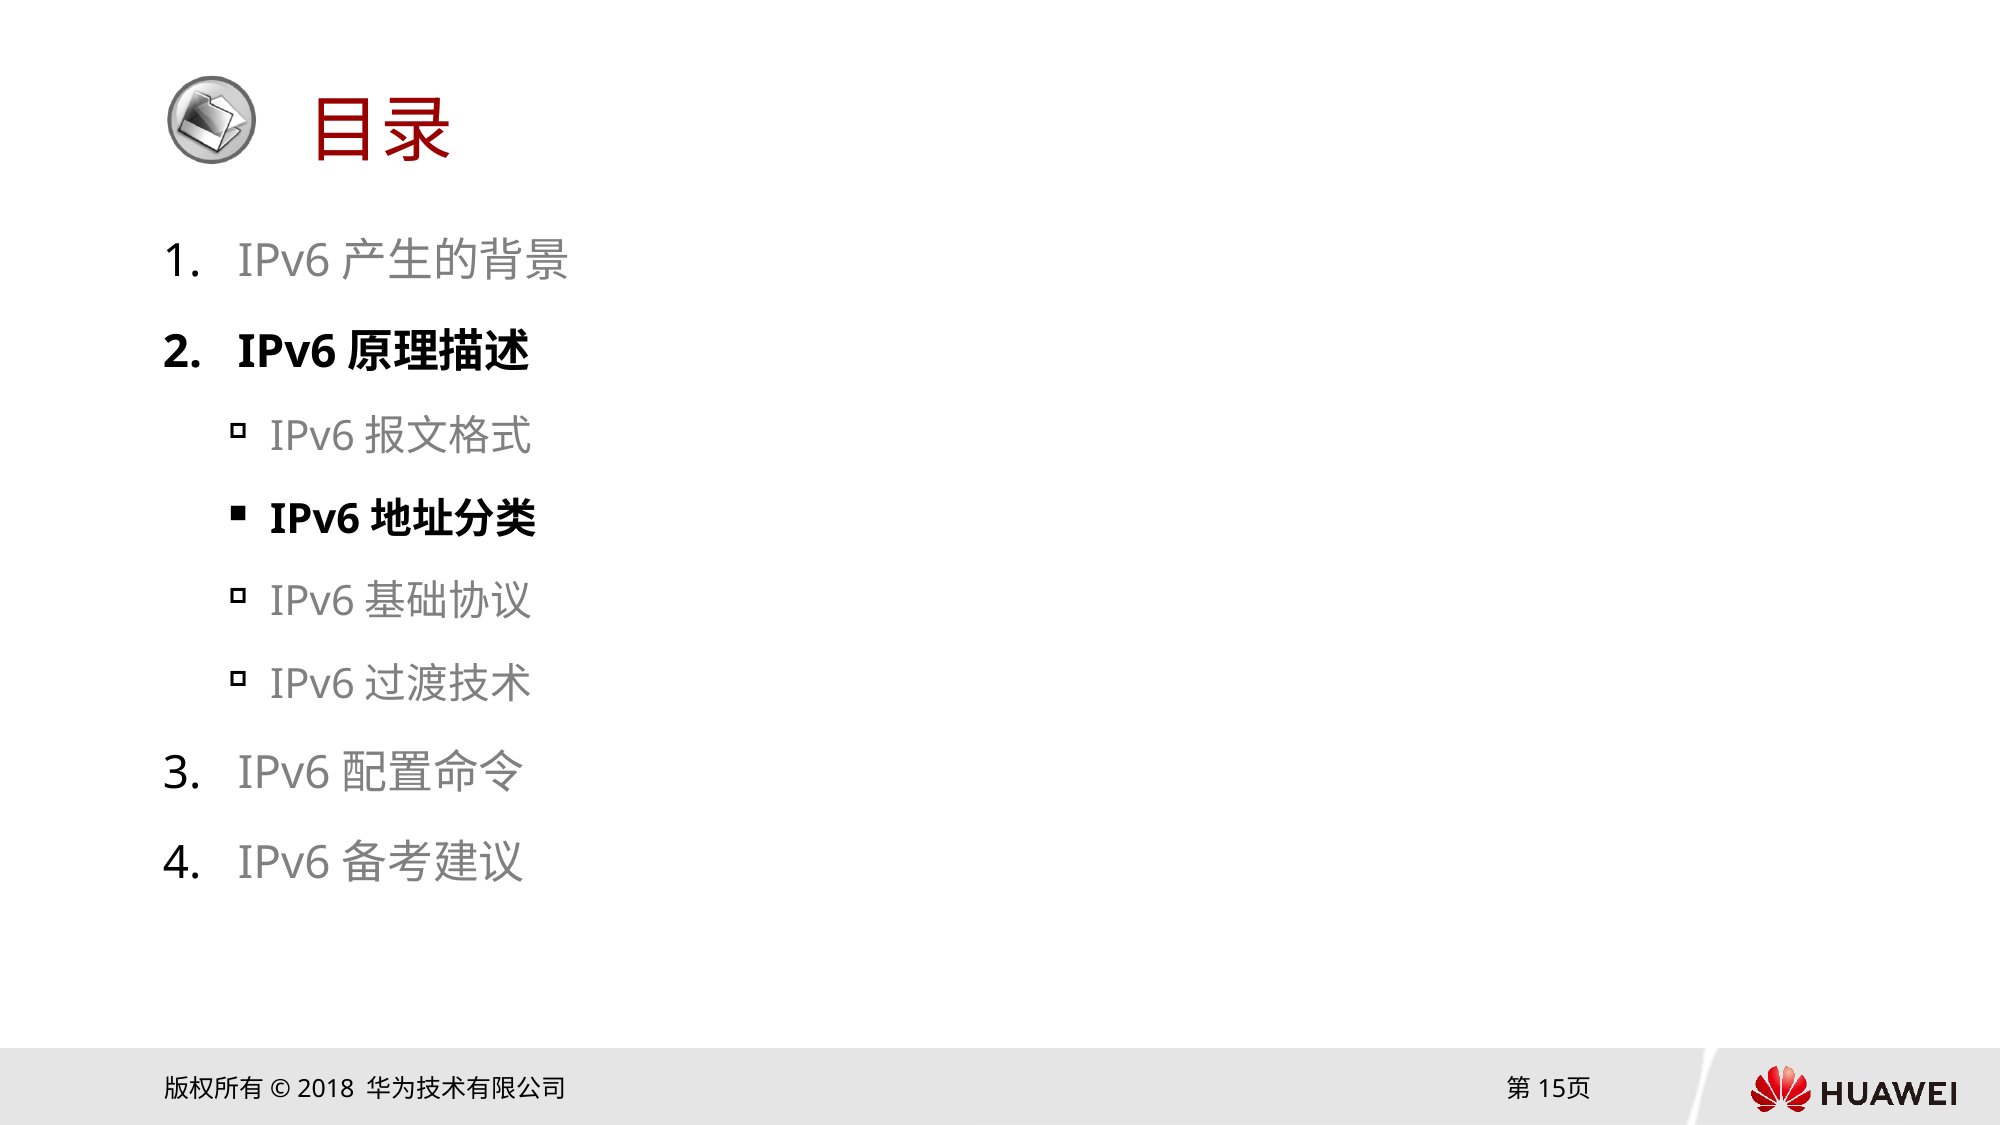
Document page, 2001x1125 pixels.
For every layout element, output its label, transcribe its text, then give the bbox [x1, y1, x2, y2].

picture [160, 68, 263, 171]
list IPv6产生的背景 IPv6原理描述 IPv6报文格式 IPv6地址分类 IPv6基础协议 IPv6过渡技术 IPv6配置命令 IPv6备考建议 [149, 202, 1882, 971]
picture [0, 1048, 2000, 1125]
